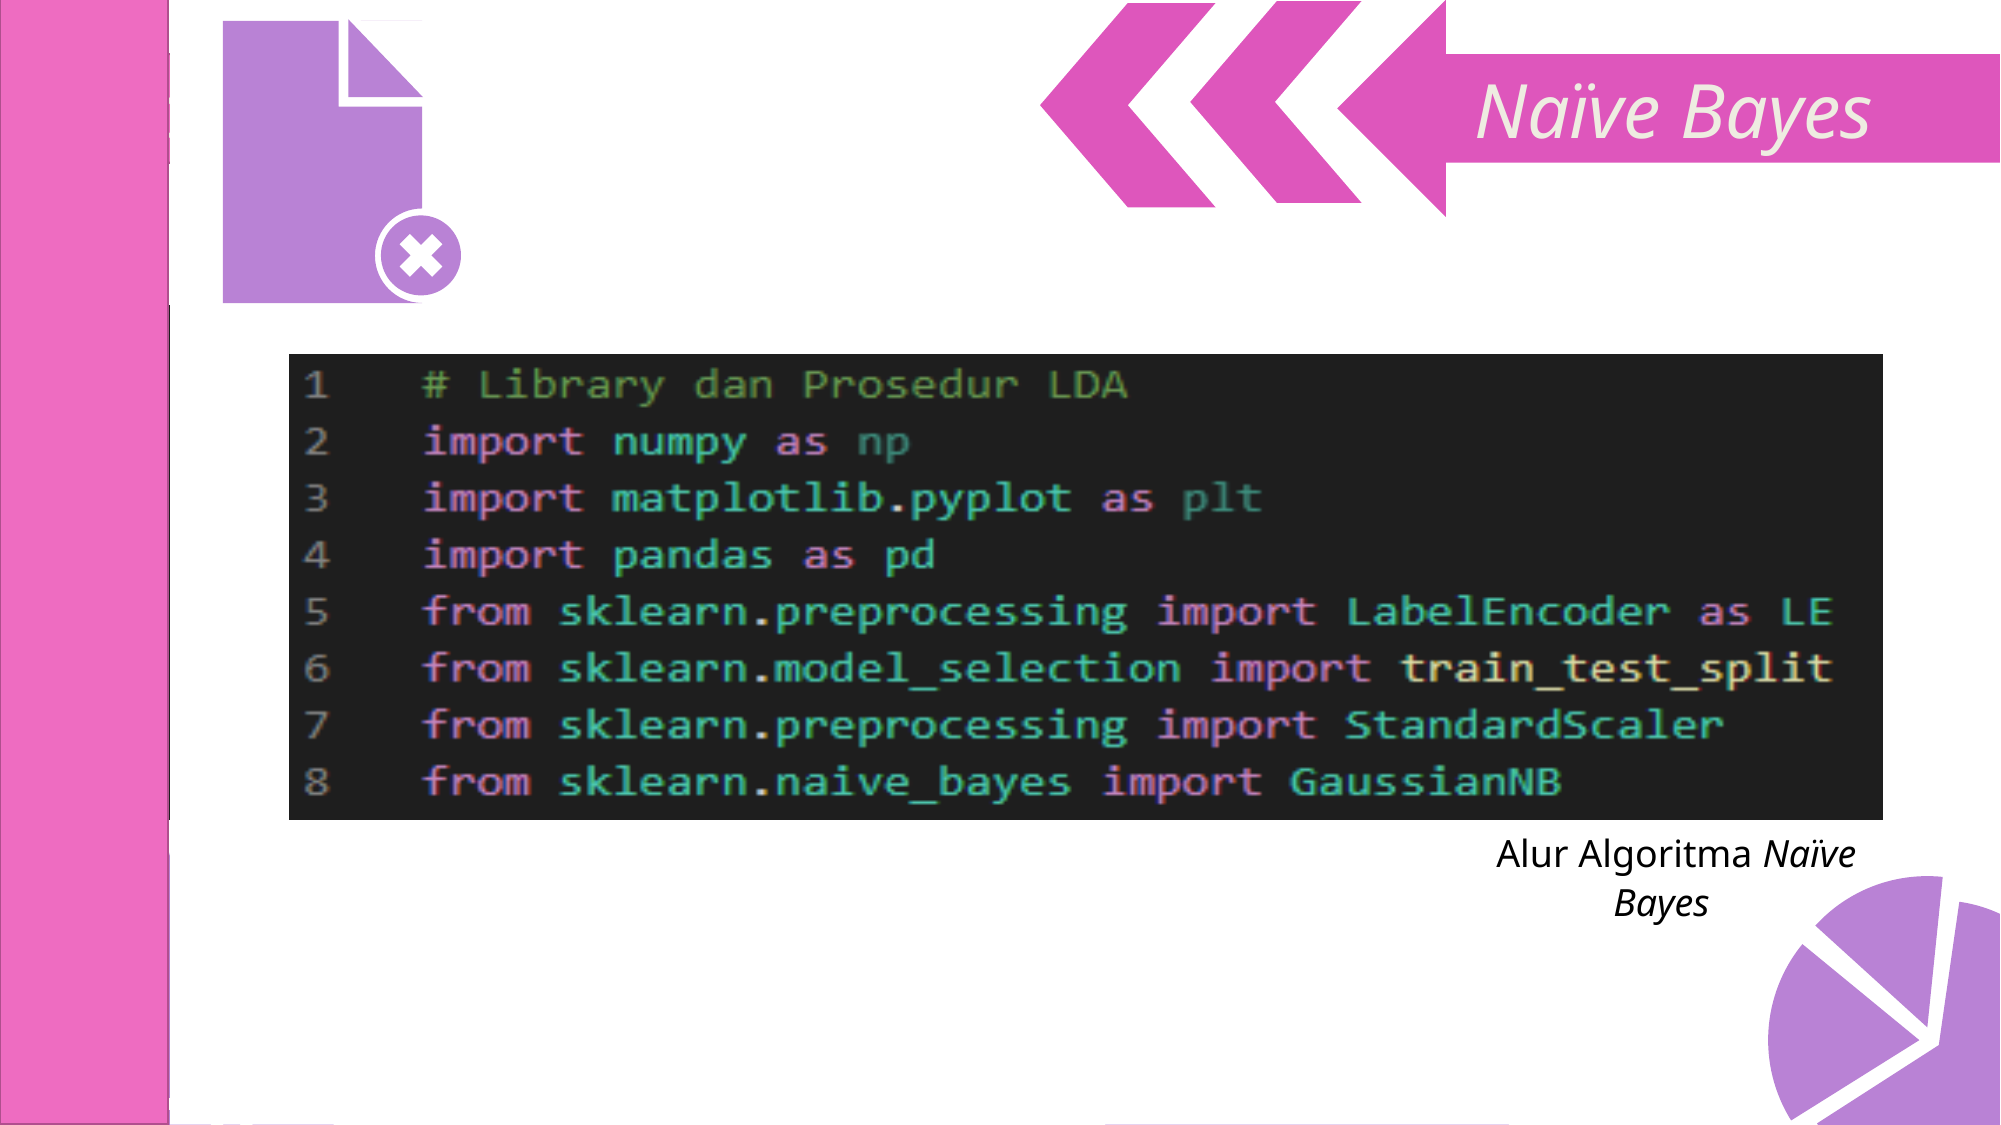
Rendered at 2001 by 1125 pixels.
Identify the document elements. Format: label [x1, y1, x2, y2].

text_box [0, 0, 2000, 1125]
